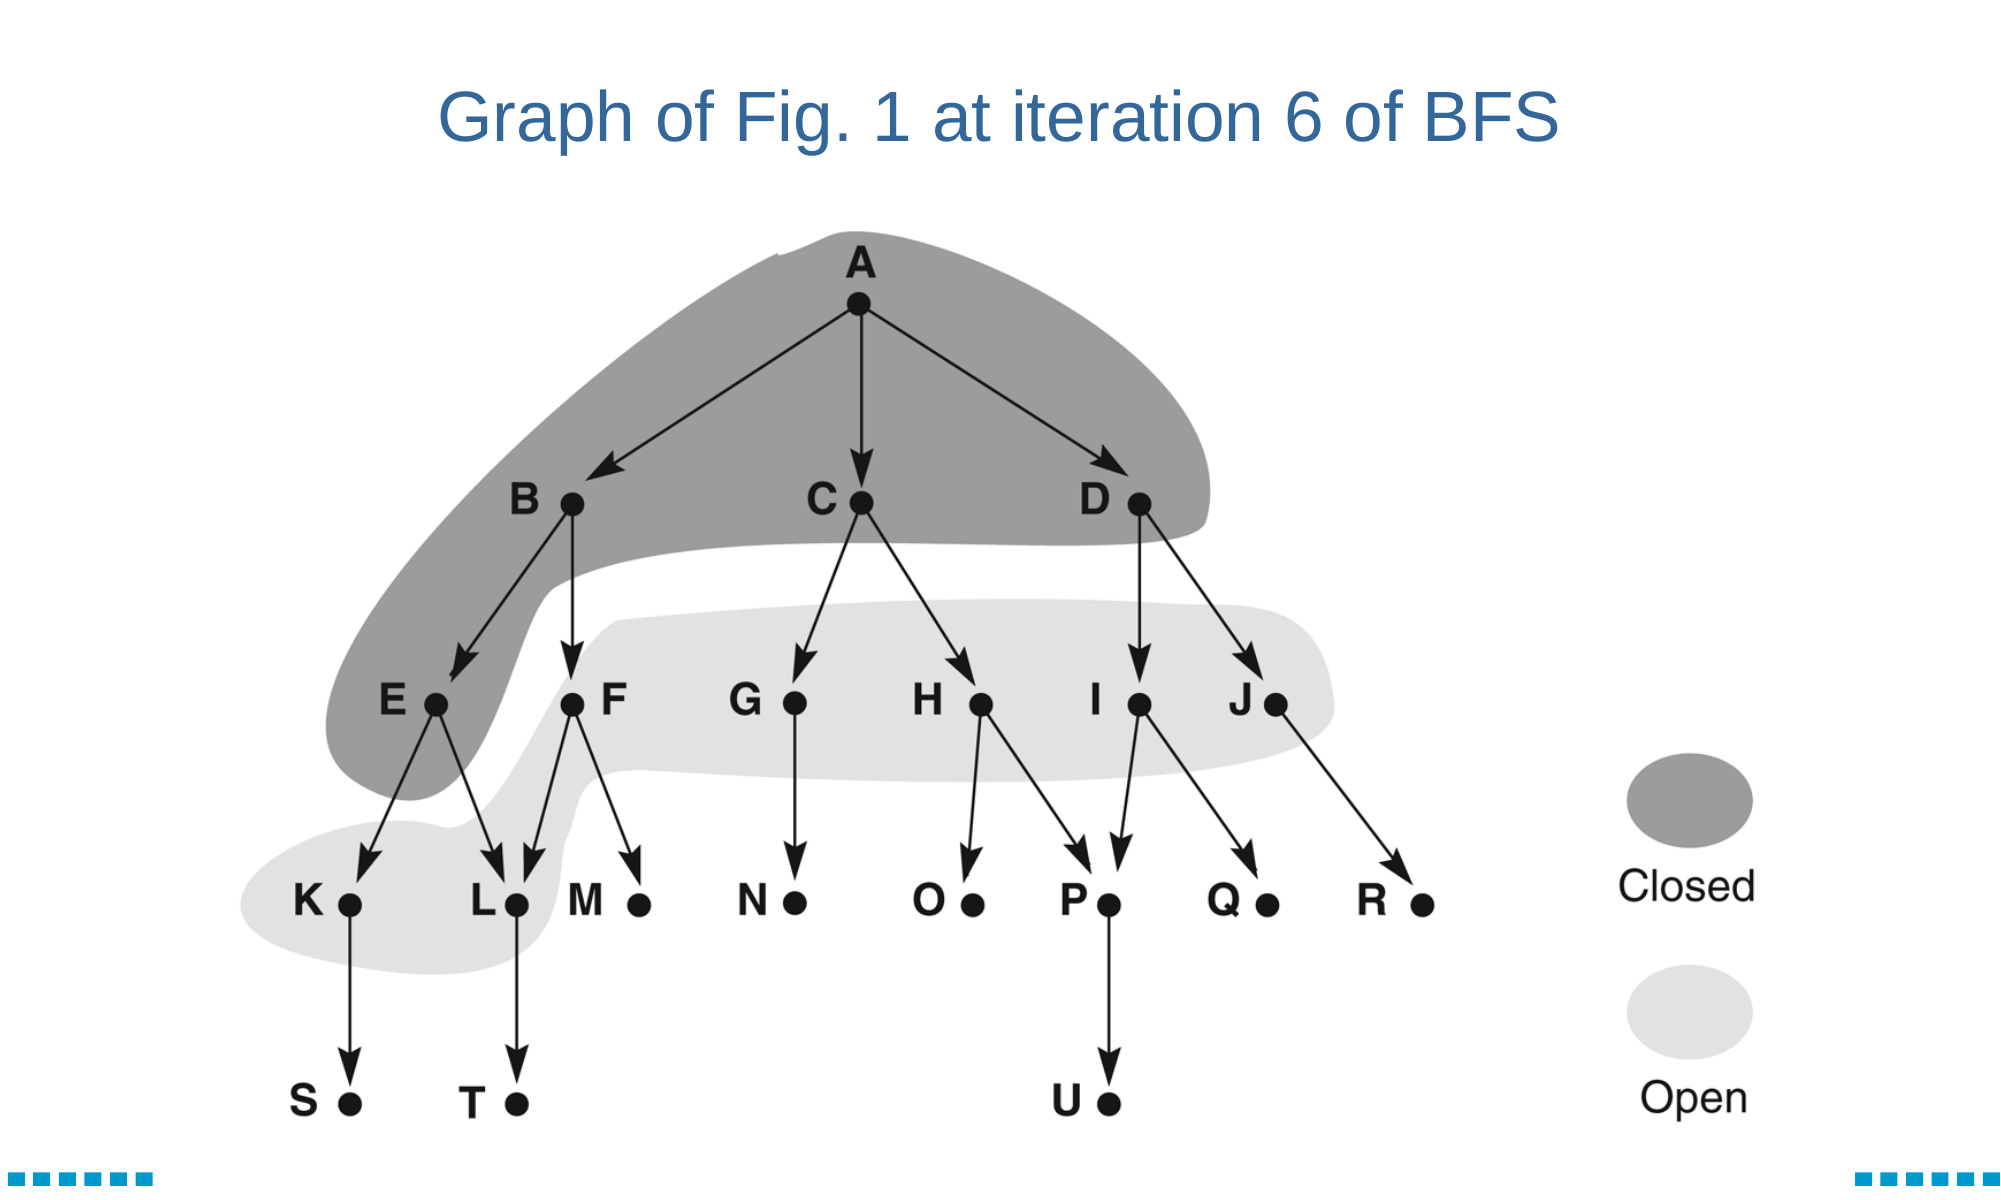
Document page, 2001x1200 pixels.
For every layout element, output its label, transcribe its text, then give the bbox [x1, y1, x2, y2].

title Graph of Fig. 1 at iteration 6 of BFS [279, 48, 1720, 164]
picture [232, 221, 1767, 1134]
